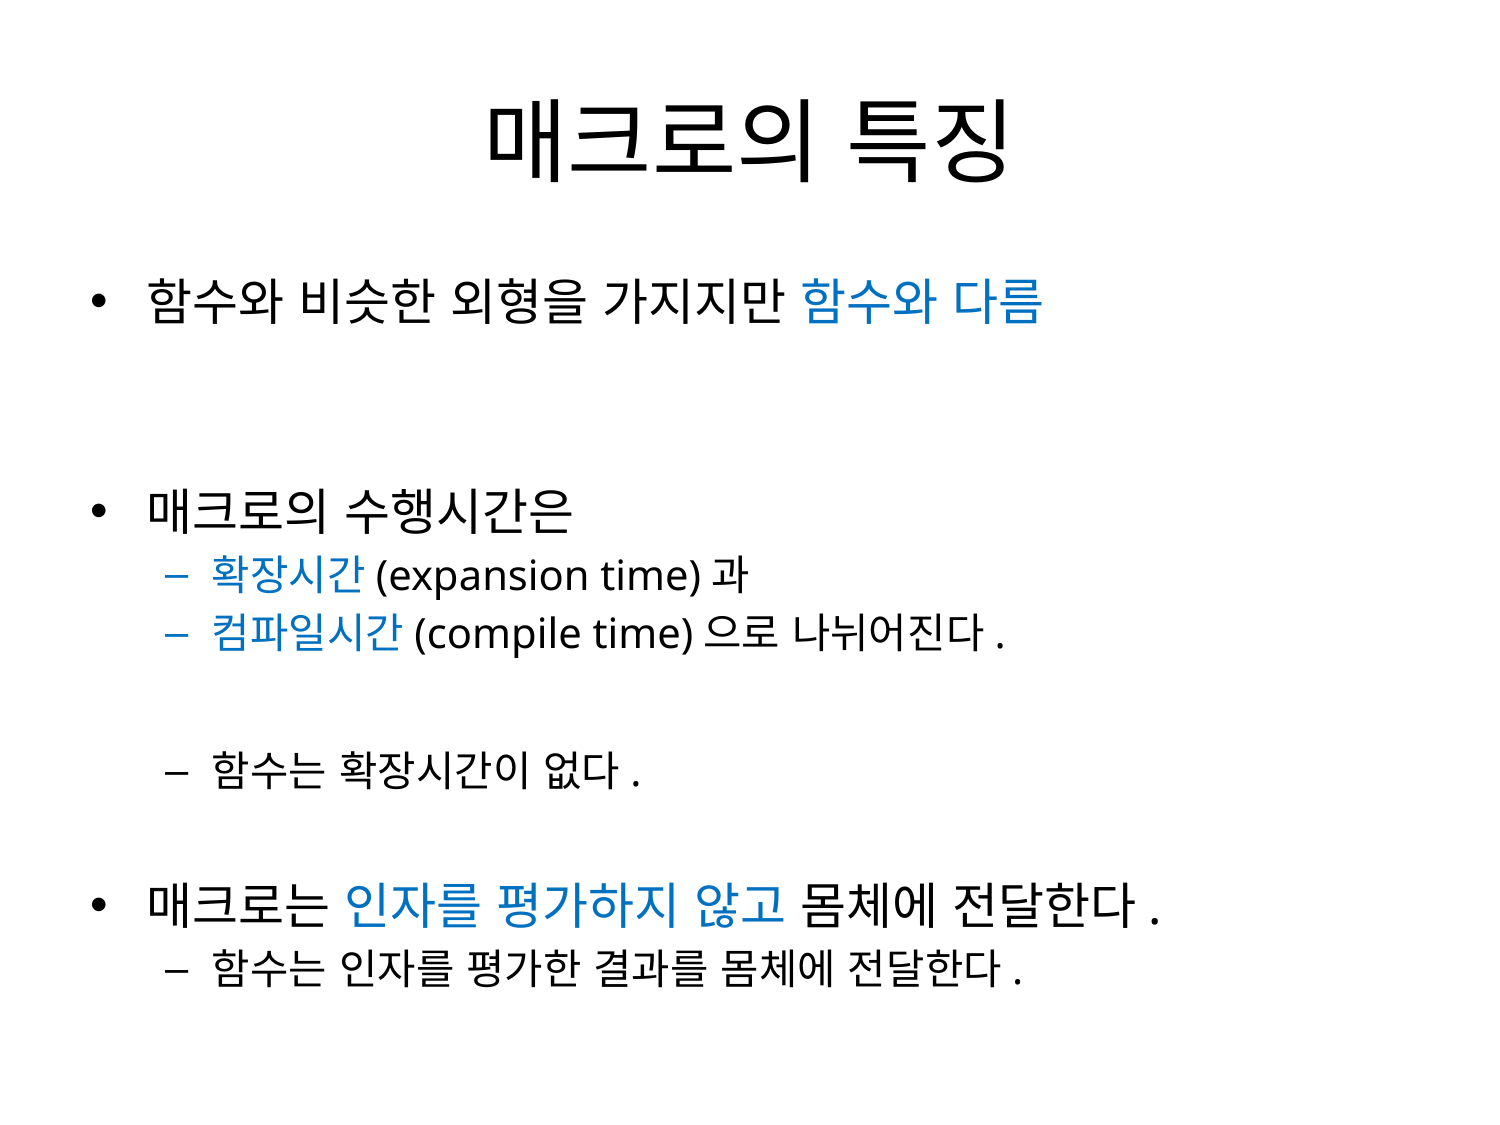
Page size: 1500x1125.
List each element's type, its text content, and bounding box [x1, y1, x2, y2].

title 매크로의 특징 [75, 45, 1425, 233]
list 함수와 비슷한 외형을 가지지만 함수와 다름 매크로의 수행시간은 확장시간(expansion time)과 컴파일시간(compile time)으로 나뉘어진다. 함수는 확장시간이 없다. 매크로는 인자를 평가하지 않고 몸체에 전달한다. 함수는 인자를 평가한 결과를 몸체에 전달한다. [75, 262, 1425, 1005]
